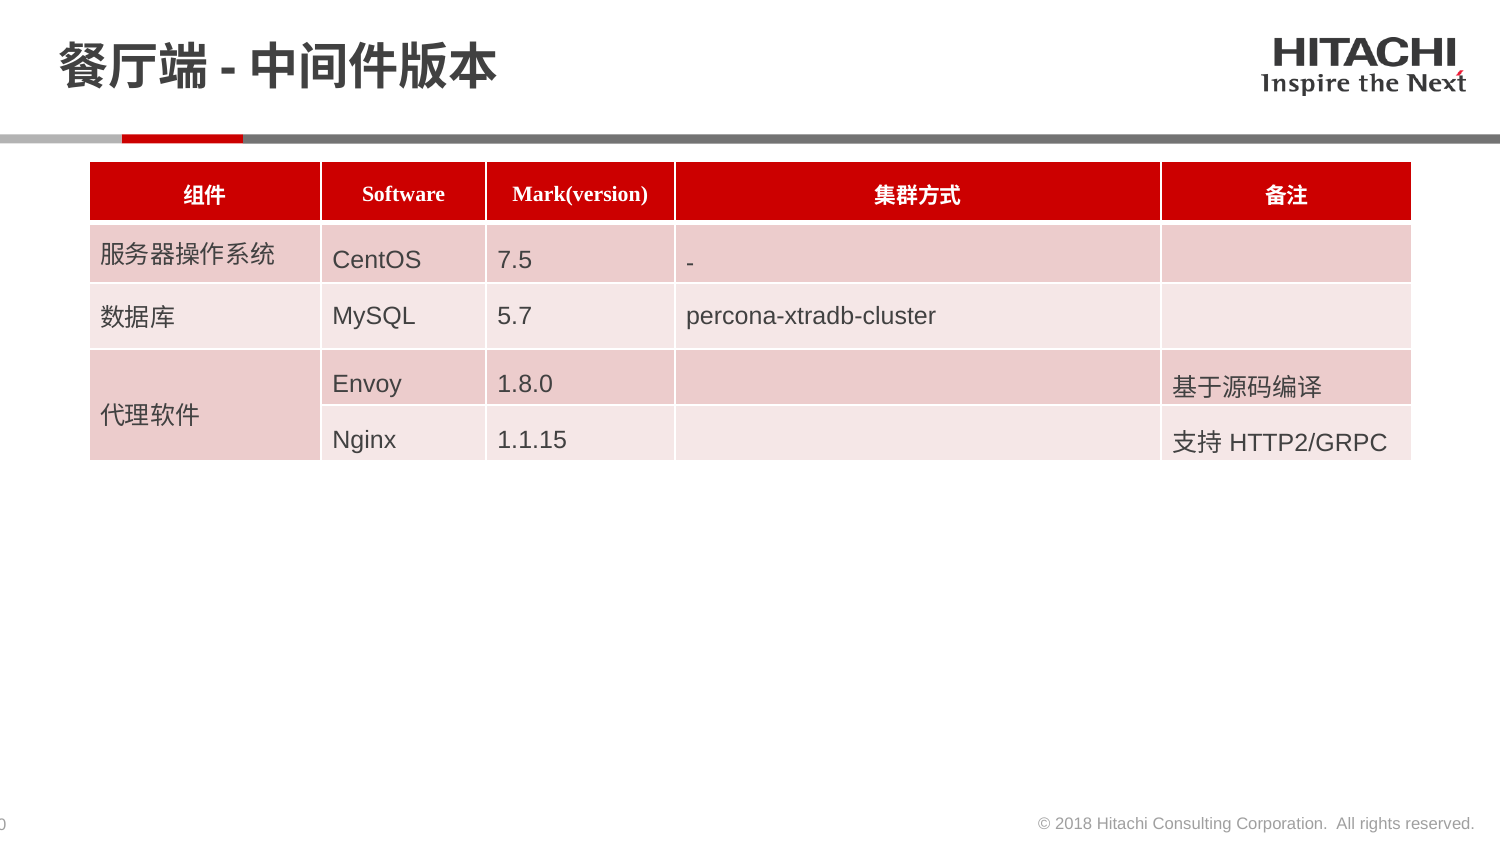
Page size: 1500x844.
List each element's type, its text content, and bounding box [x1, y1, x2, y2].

table_cell [676, 350, 1160, 404]
table_cell Envoy [322, 350, 485, 404]
table_cell Nginx [322, 406, 485, 460]
table_cell 数据库 [90, 284, 320, 348]
table_cell 基于源码编译 [1162, 350, 1411, 404]
table_cell MySQL [322, 284, 485, 348]
table_cell 服务器操作系统 [90, 225, 320, 282]
table_cell 1.8.0 [487, 350, 674, 404]
table_cell 支持HTTP2/GRPC [1162, 406, 1411, 460]
table_header 组件 [90, 162, 320, 220]
table_cell [1162, 284, 1411, 348]
table_cell [676, 406, 1160, 460]
table_cell 5.7 [487, 284, 674, 348]
table_header 备注 [1162, 162, 1411, 220]
table_header Mark(version) [487, 162, 674, 220]
table_cell 1.1.15 [487, 406, 674, 460]
table_cell - [676, 225, 1160, 282]
picture [1261, 37, 1466, 96]
table_cell [1162, 225, 1411, 282]
table_header Software [322, 162, 485, 220]
table_cell 7.5 [487, 225, 674, 282]
table_cell percona-xtradb-cluster [676, 284, 1160, 348]
table_header 集群方式 [676, 162, 1160, 220]
table_cell CentOS [322, 225, 485, 282]
title 餐厅端-中间件版本 [43, 8, 1200, 129]
table_cell 代理软件 [90, 350, 320, 460]
